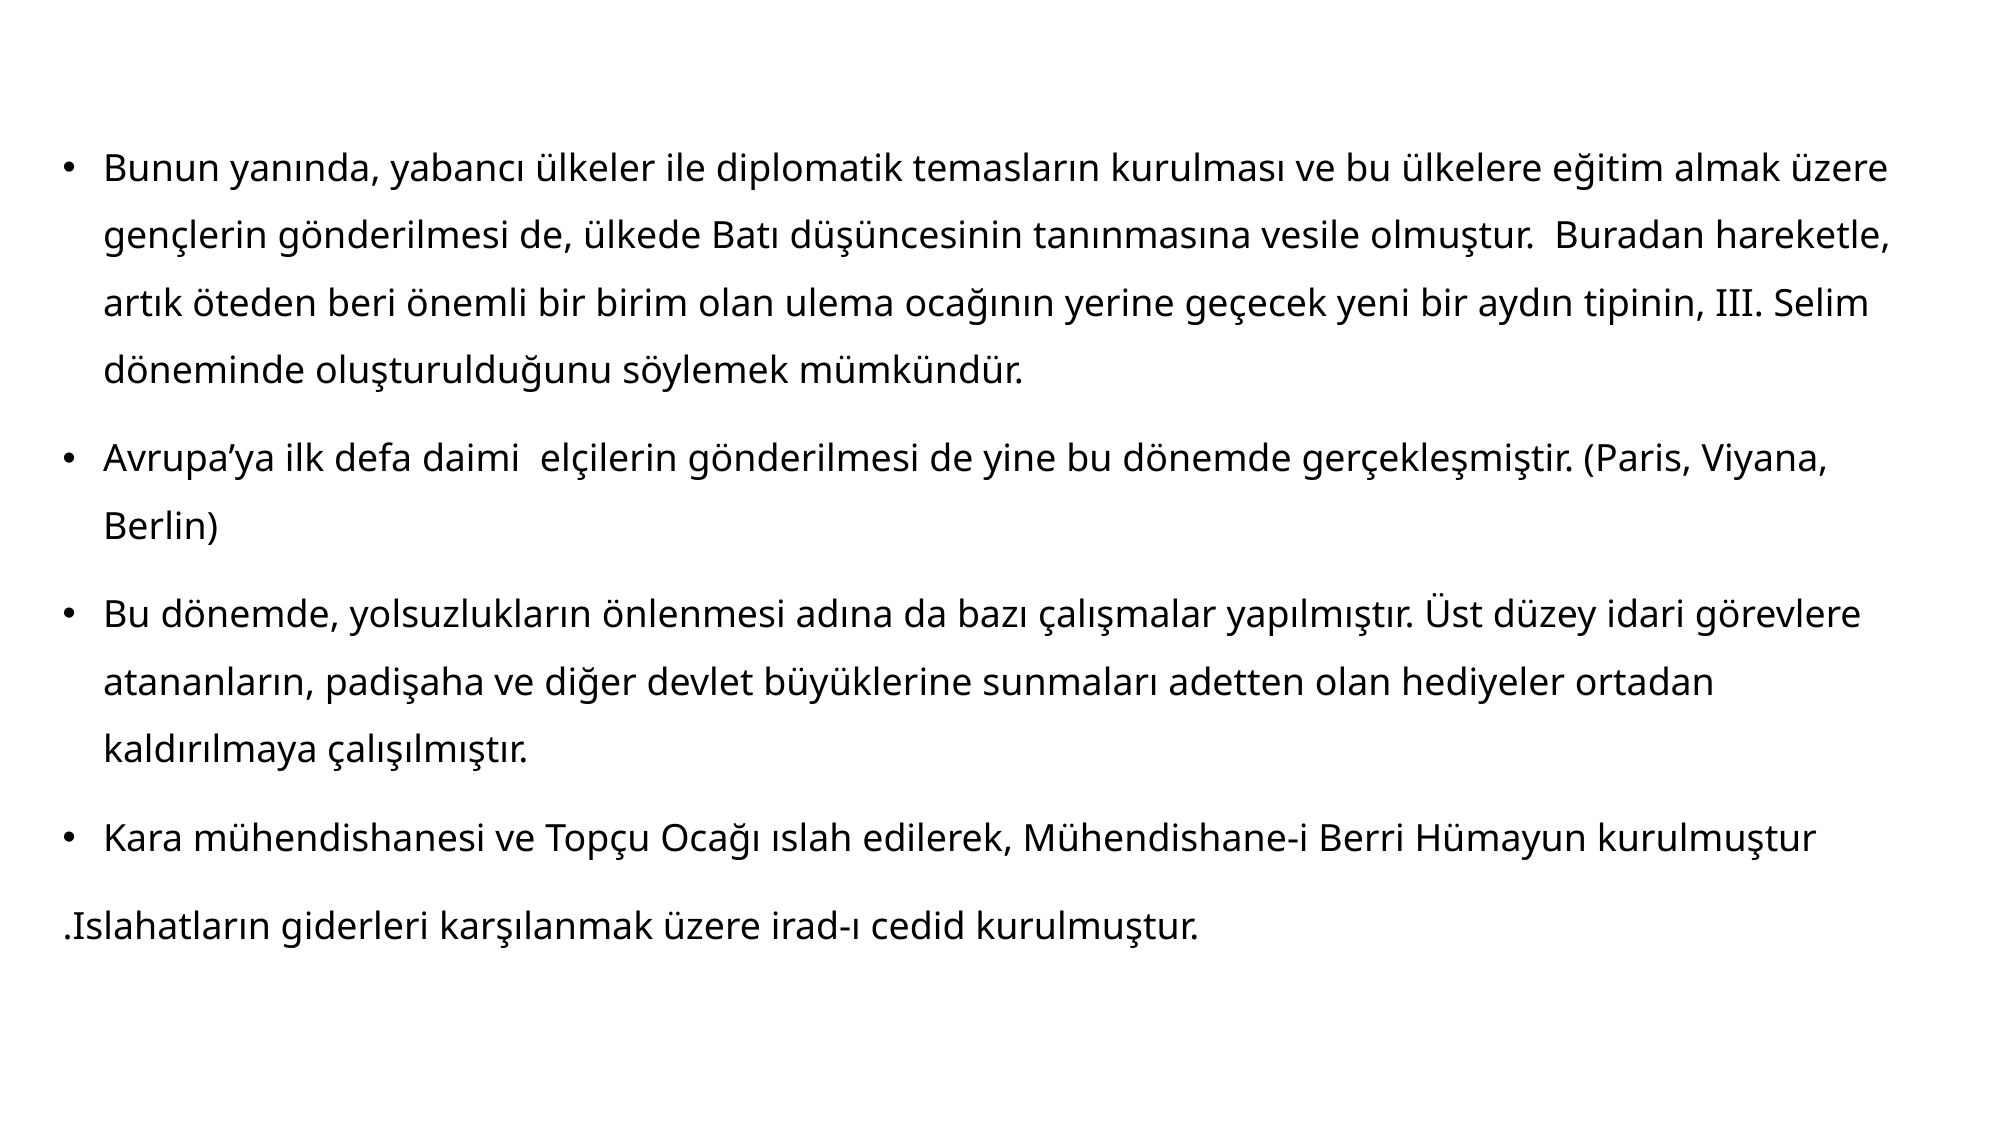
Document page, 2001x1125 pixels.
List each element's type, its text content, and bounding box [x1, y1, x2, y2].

list Bunun yanında, yabancı ülkeler ile diplomatik temasların kurulması ve bu ülkelere eğitim almak üzere gençlerin gönderilmesi de, ülkede Batı düşüncesinin tanınmasına vesile olmuştur. Buradan hareketle, artık öteden beri önemli bir birim olan ulema ocağının yerine geçecek yeni bir aydın tipinin, III. Selim döneminde oluşturulduğunu söylemek mümkündür. Avrupa’ya ilk defa daimi elçilerin gönderilmesi de yine bu dönemde gerçekleşmiştir. (Paris, Viyana, Berlin) Bu dönemde, yolsuzlukların önlenmesi adına da bazı çalışmalar yapılmıştır. Üst düzey idari görevlere atananların, padişaha ve diğer devlet büyüklerine sunmaları adetten olan hediyeler ortadan kaldırılmaya çalışılmıştır. Kara mühendishanesi ve Topçu Ocağı ıslah edilerek, Mühendishane-i Berri Hümayun kurulmuştur .Islahatların giderleri karşılanmak üzere irad-ı cedid kurulmuştur. [47, 113, 1944, 1014]
